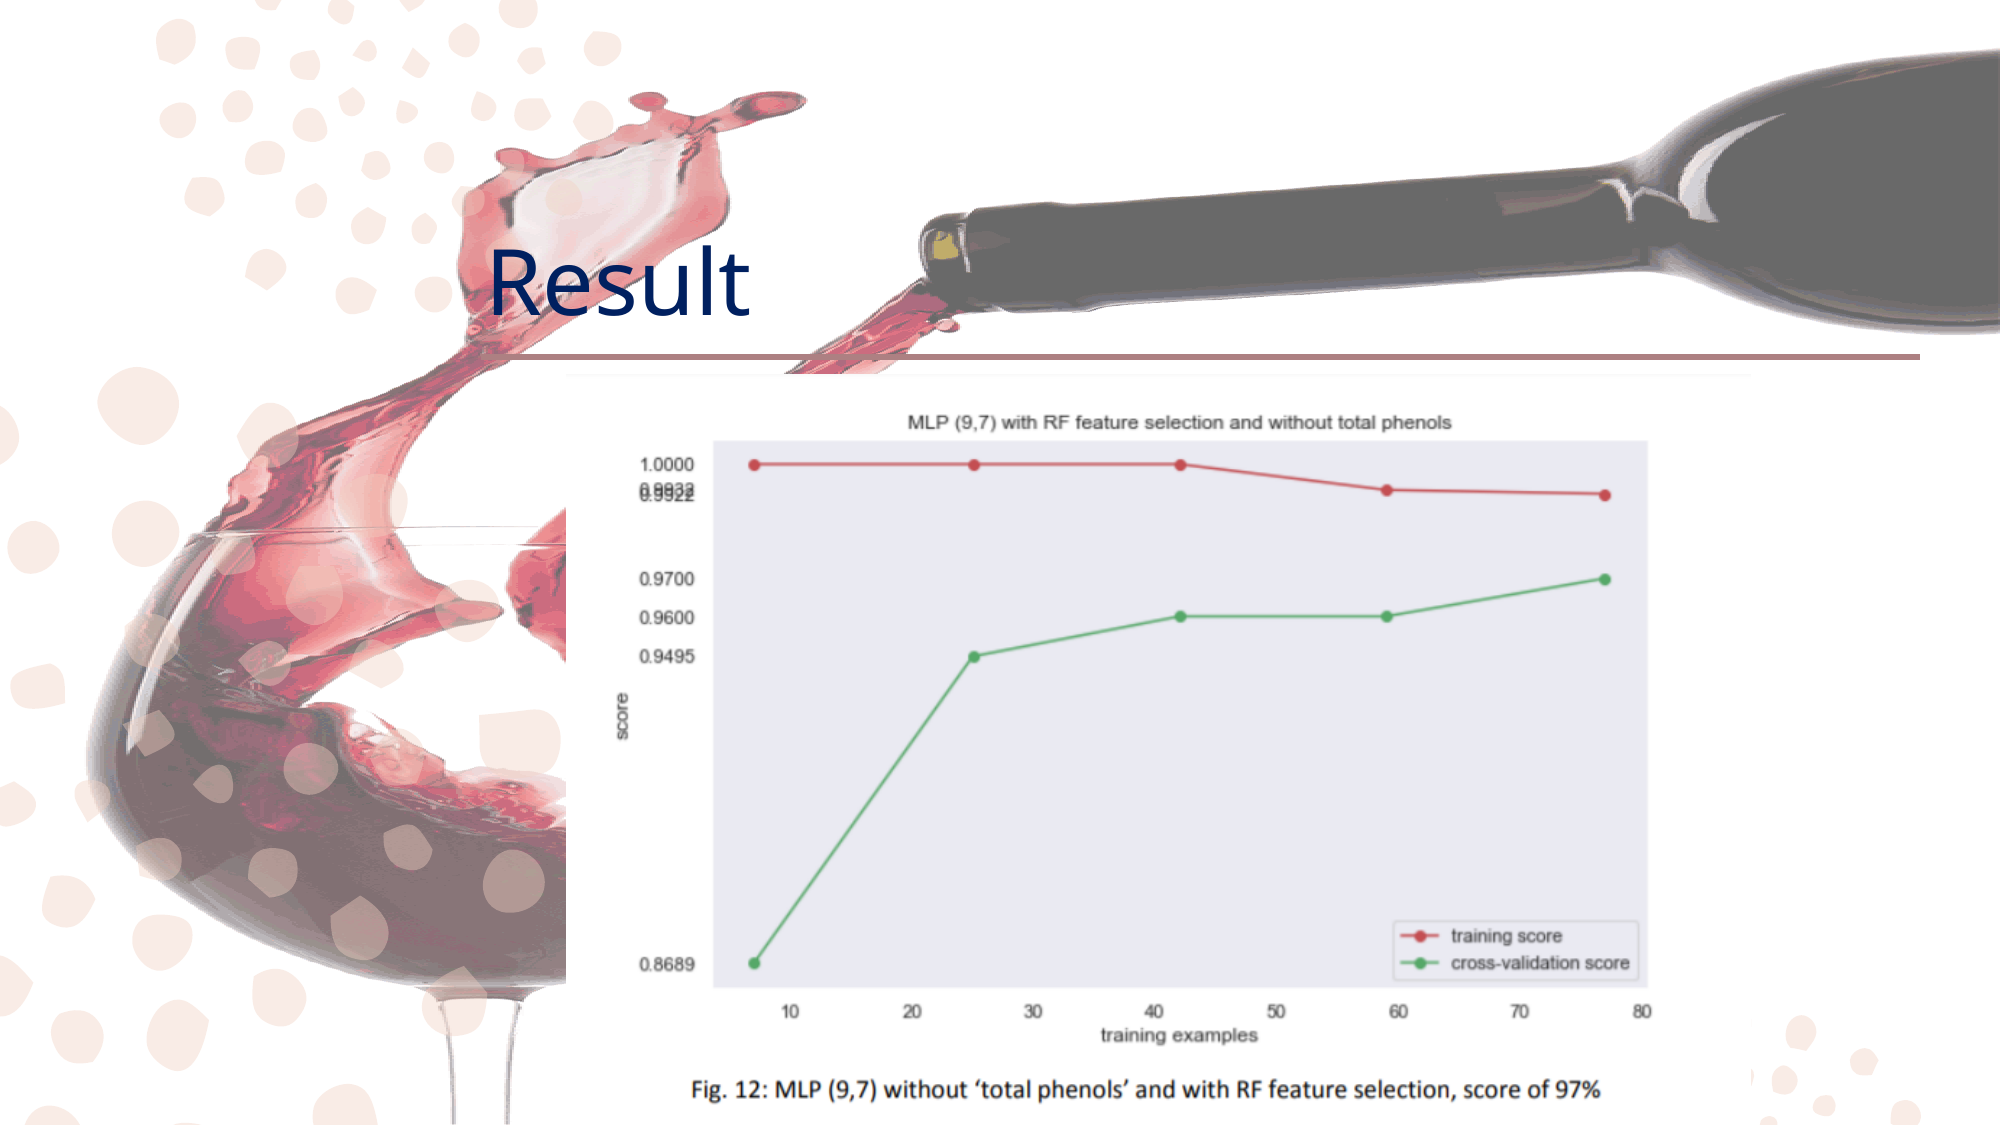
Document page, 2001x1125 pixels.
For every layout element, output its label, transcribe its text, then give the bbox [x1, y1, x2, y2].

title Result [470, 220, 1931, 477]
picture [566, 374, 1751, 1125]
